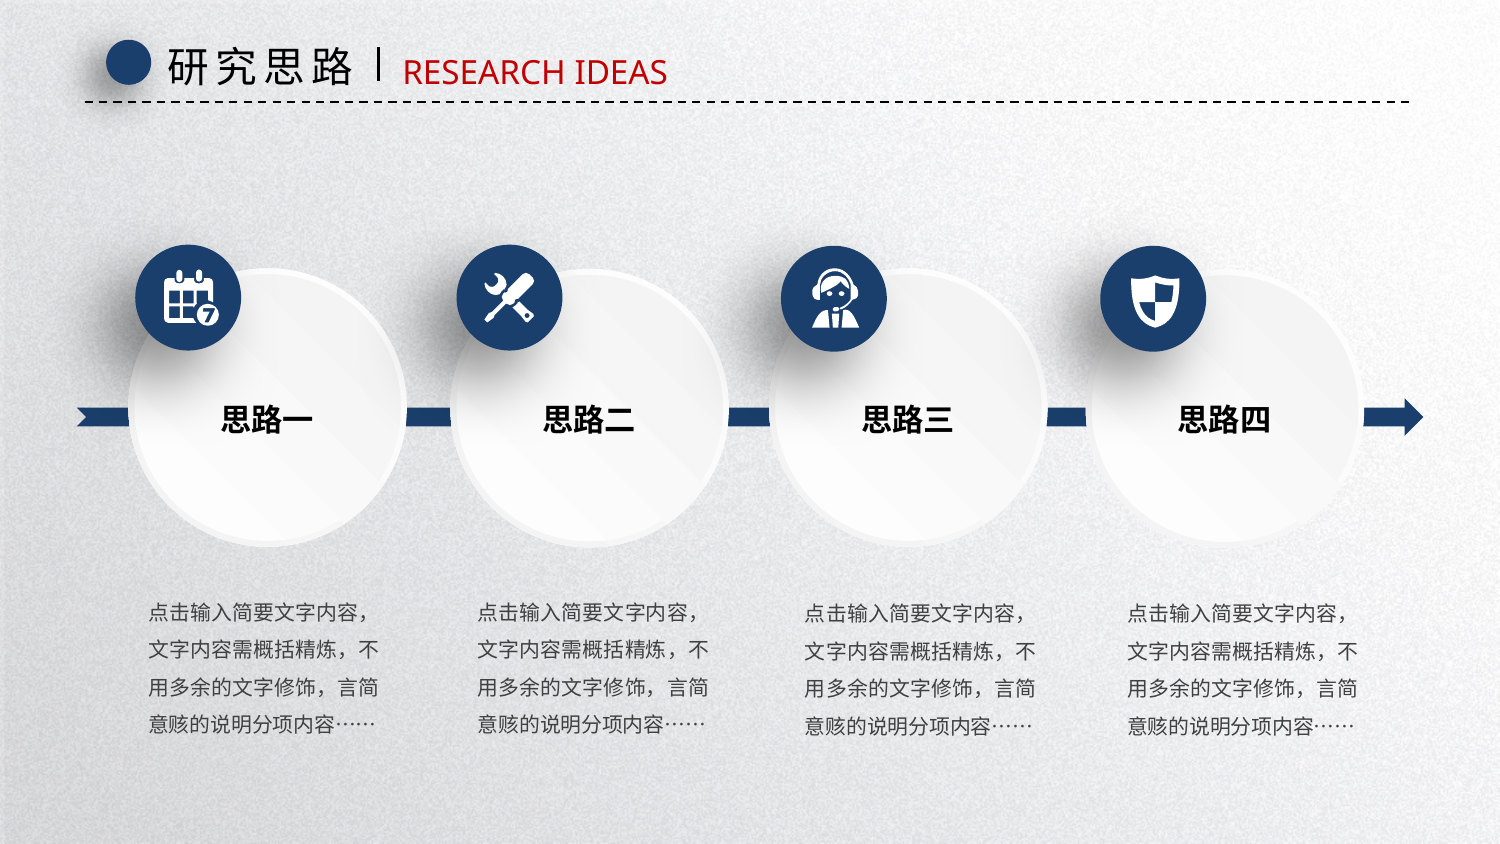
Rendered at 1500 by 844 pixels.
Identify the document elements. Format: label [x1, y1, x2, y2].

text_box [450, 268, 730, 548]
text_box [768, 268, 1048, 547]
text_box [128, 268, 408, 547]
picture [0, 0, 1500, 844]
text_box [1085, 269, 1365, 549]
